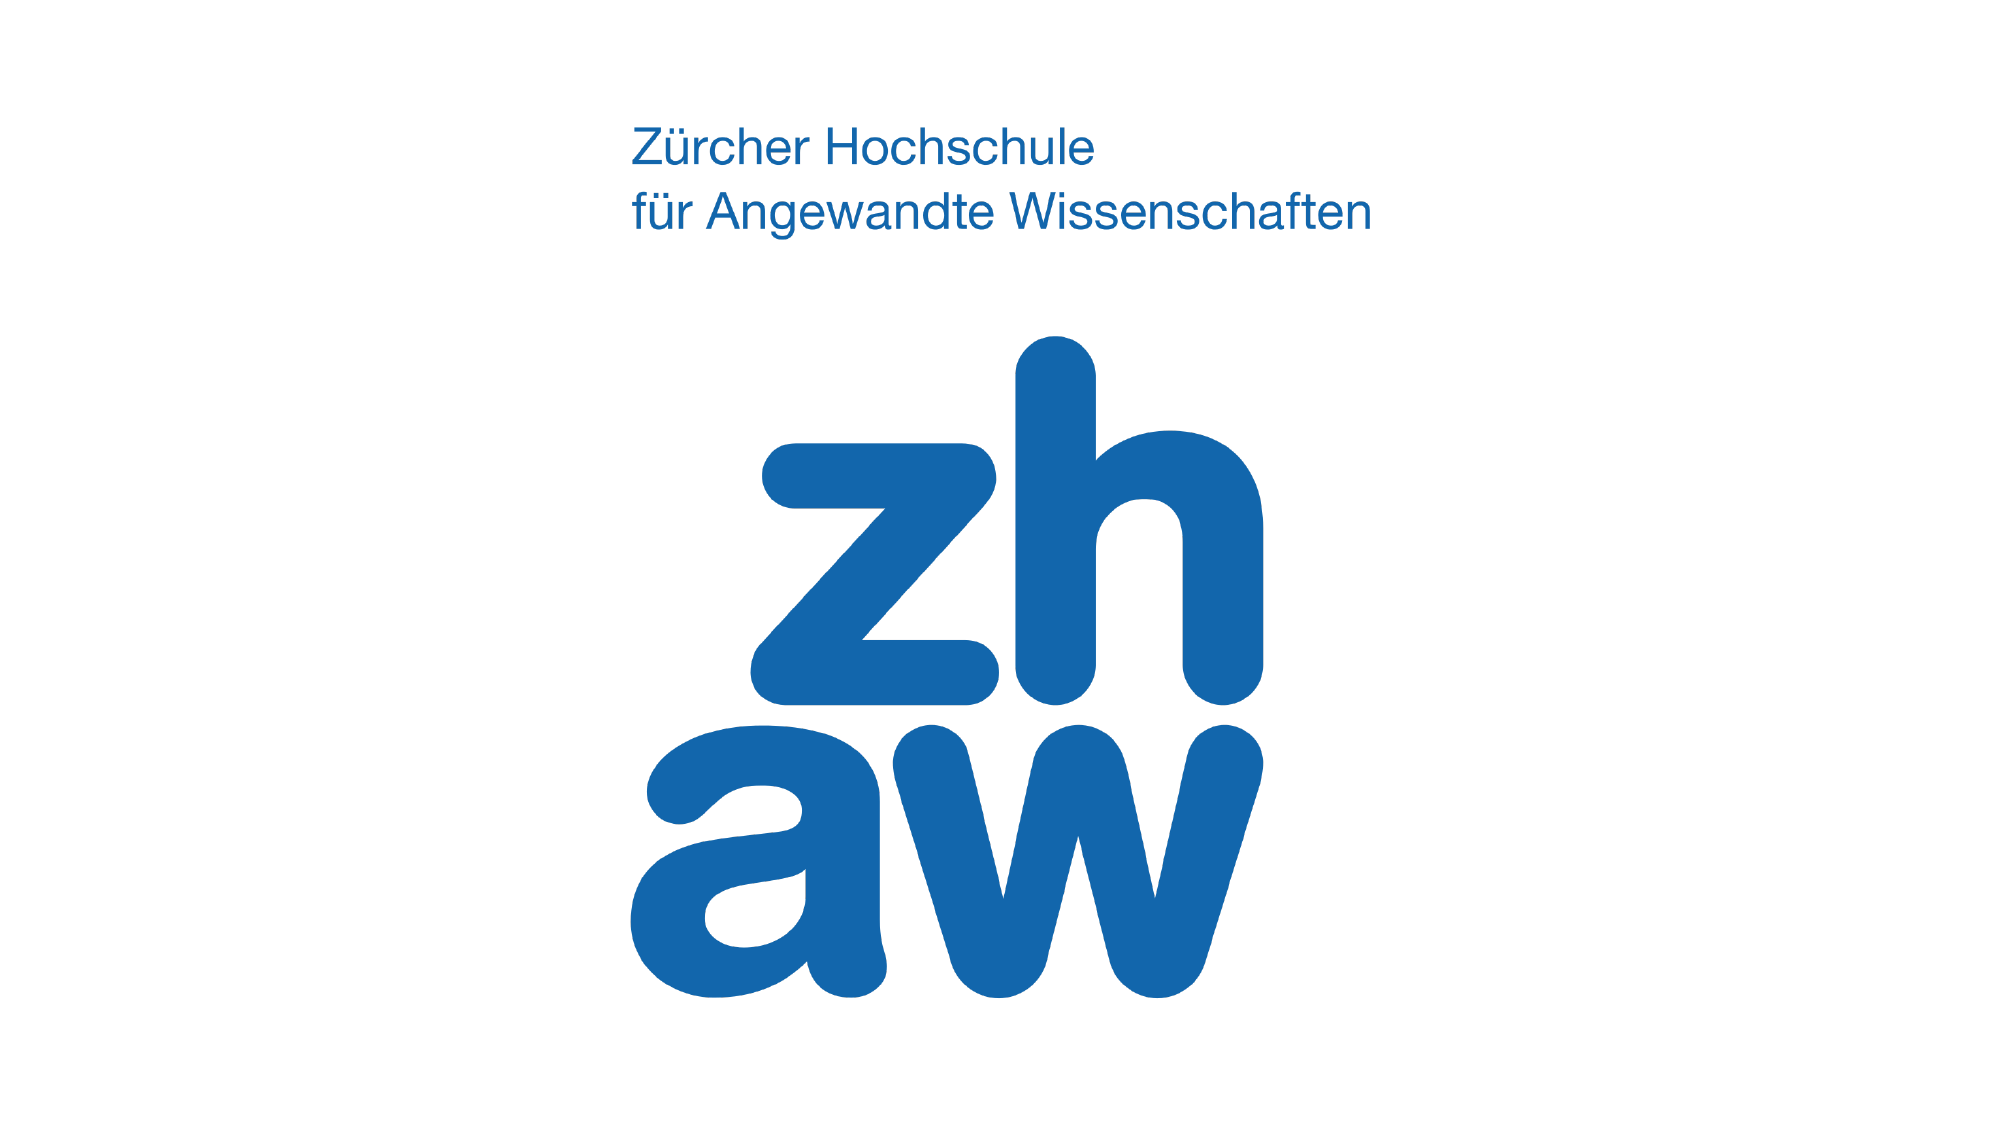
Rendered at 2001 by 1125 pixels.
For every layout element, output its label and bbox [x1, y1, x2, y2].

picture [608, 105, 1392, 1020]
